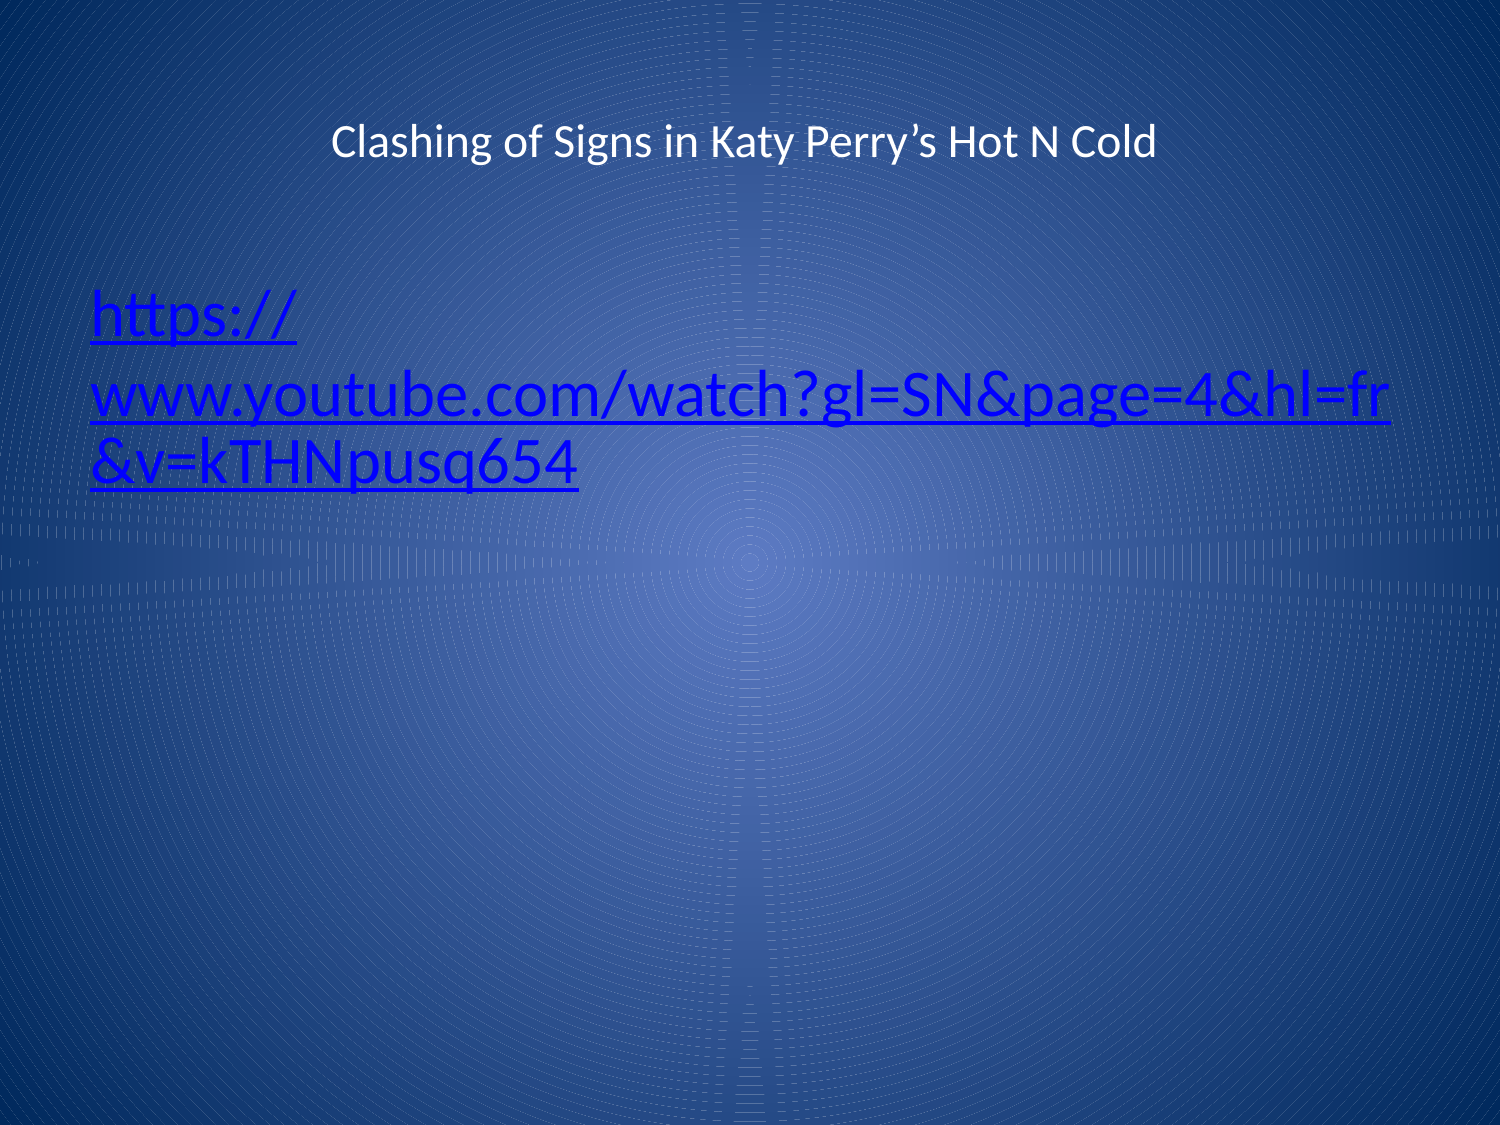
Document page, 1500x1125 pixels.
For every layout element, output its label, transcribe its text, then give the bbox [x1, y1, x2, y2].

title Clashing of Signs in Katy Perry’s Hot N Cold [75, 45, 1425, 233]
list https://www.youtube.com/watch?gl=SN&page=4&hl=fr&v=kTHNpusq654 [75, 262, 1425, 1005]
